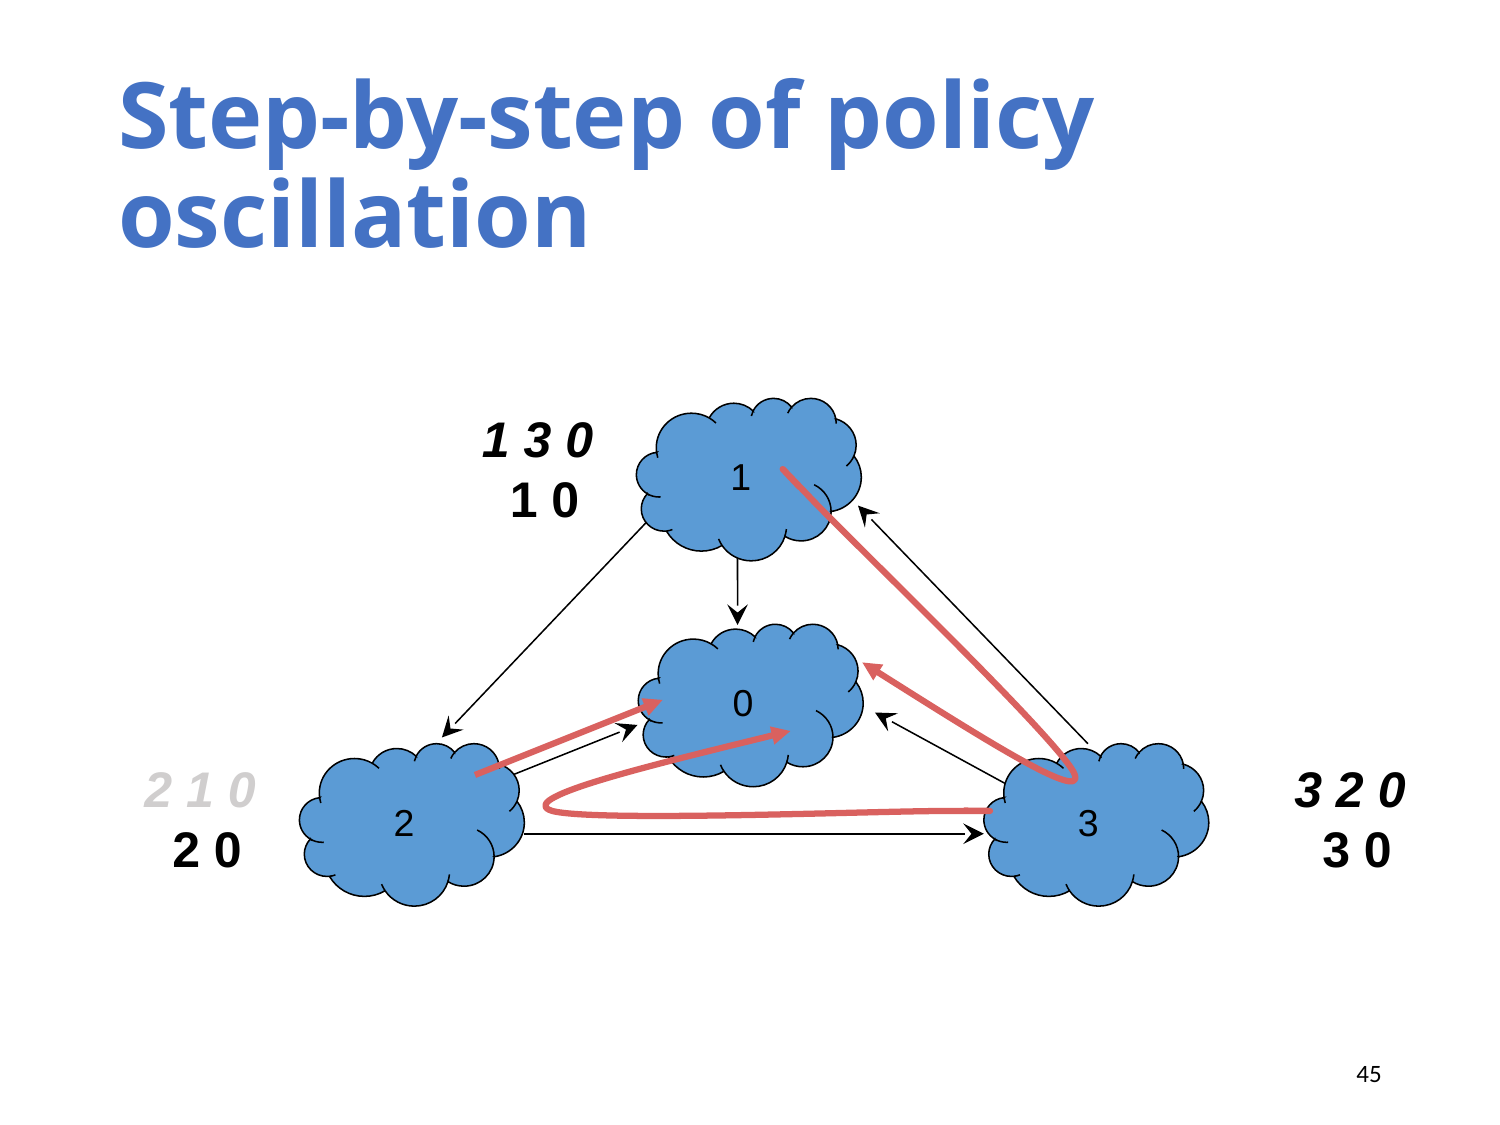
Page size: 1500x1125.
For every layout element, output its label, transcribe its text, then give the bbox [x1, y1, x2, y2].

text_box 2 1 0 2 0 [129, 749, 271, 885]
title Step-by-step of policy oscillation [103, 59, 1397, 278]
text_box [299, 398, 1209, 907]
text_box 3 2 0 3 0 [1279, 749, 1421, 885]
slide_number 45 [1059, 1042, 1397, 1103]
